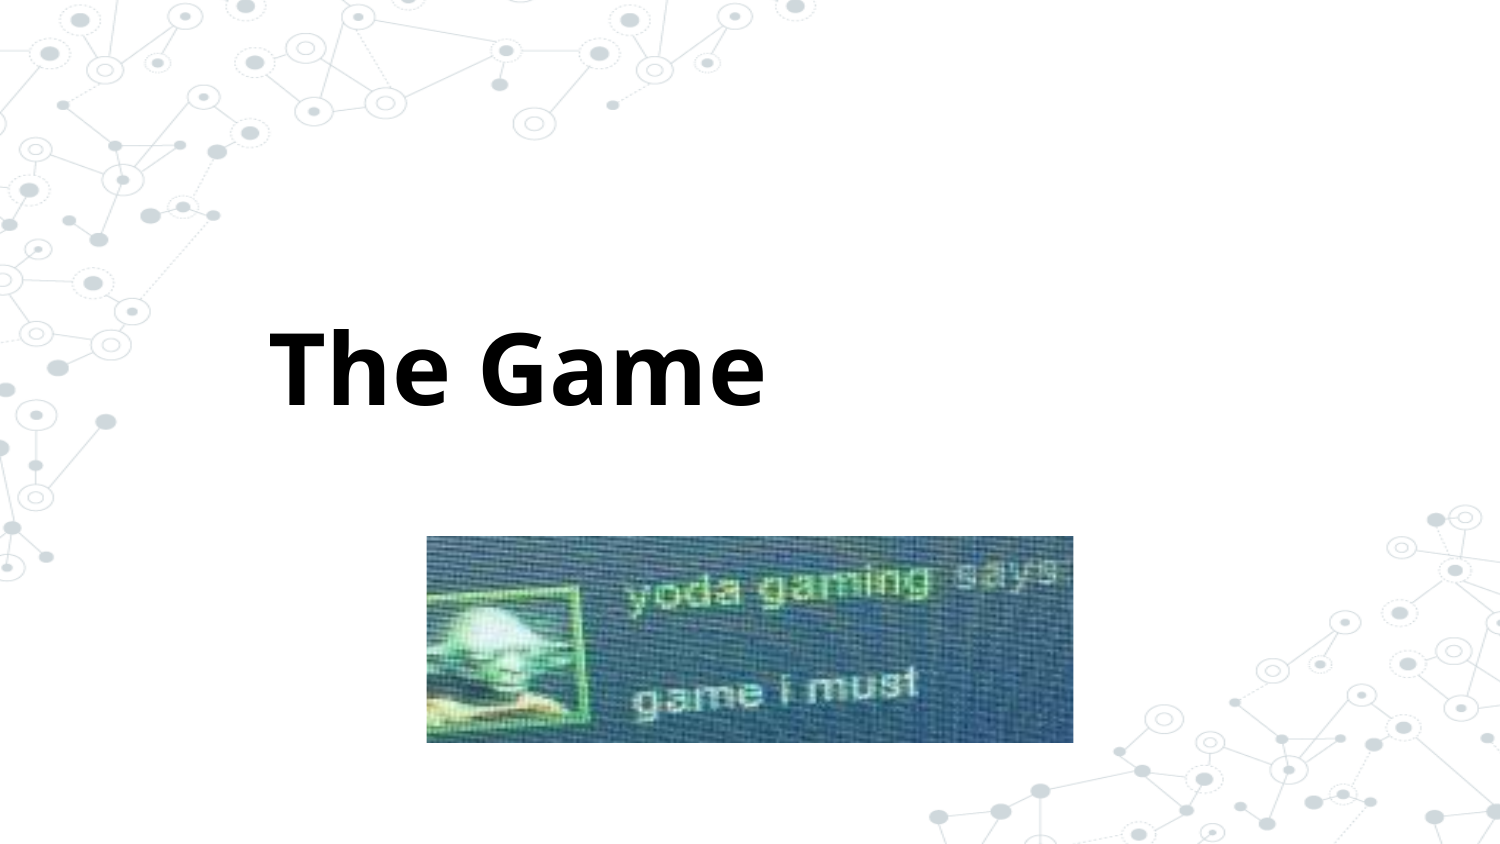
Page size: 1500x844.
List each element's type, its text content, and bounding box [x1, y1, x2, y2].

picture [0, 0, 1500, 844]
title The Game [253, 250, 1211, 441]
